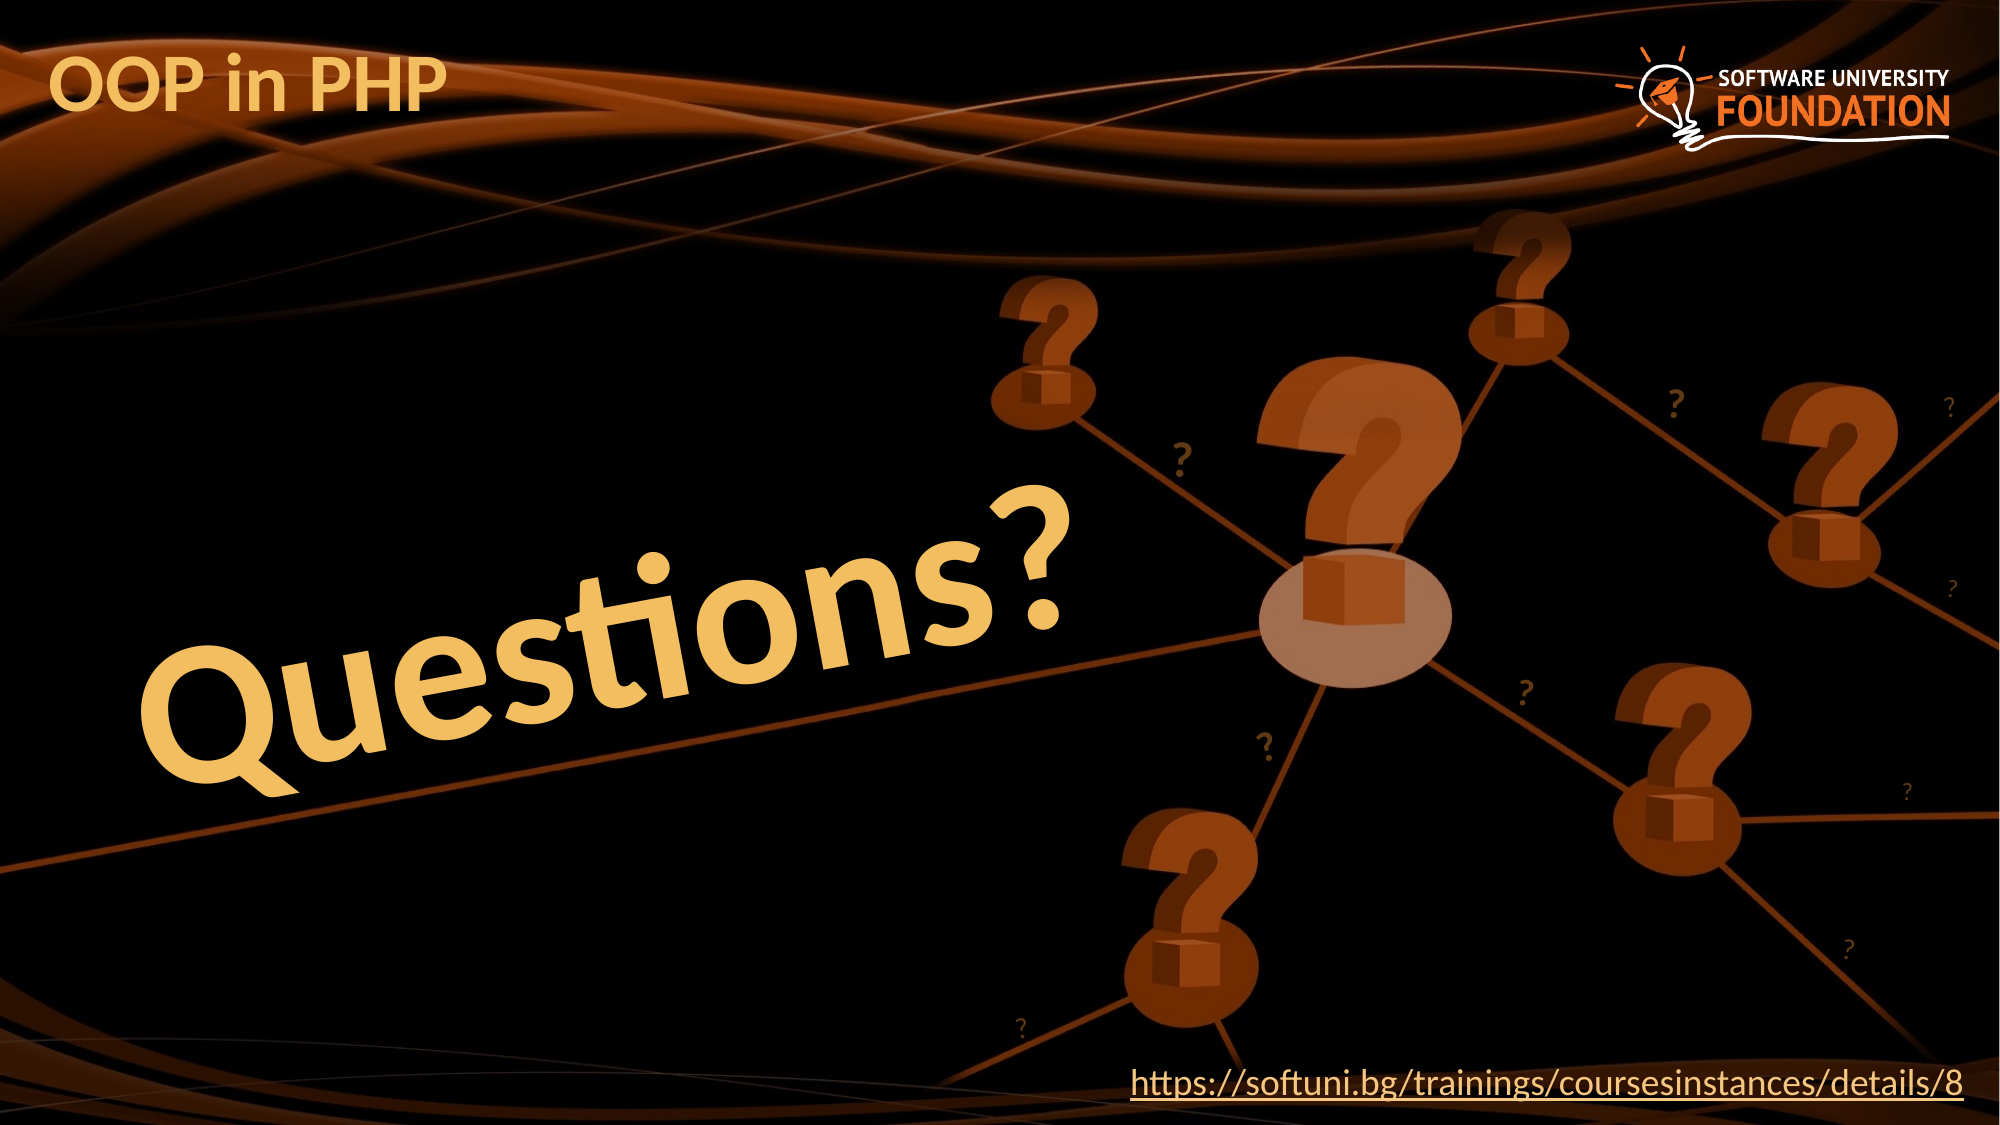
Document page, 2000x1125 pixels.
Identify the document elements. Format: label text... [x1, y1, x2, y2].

title OOP in PHP [30, 19, 1595, 150]
picture [0, 0, 2000, 1125]
list https://softuni.bg/trainings/coursesinstances/details/8 [250, 1050, 1971, 1110]
